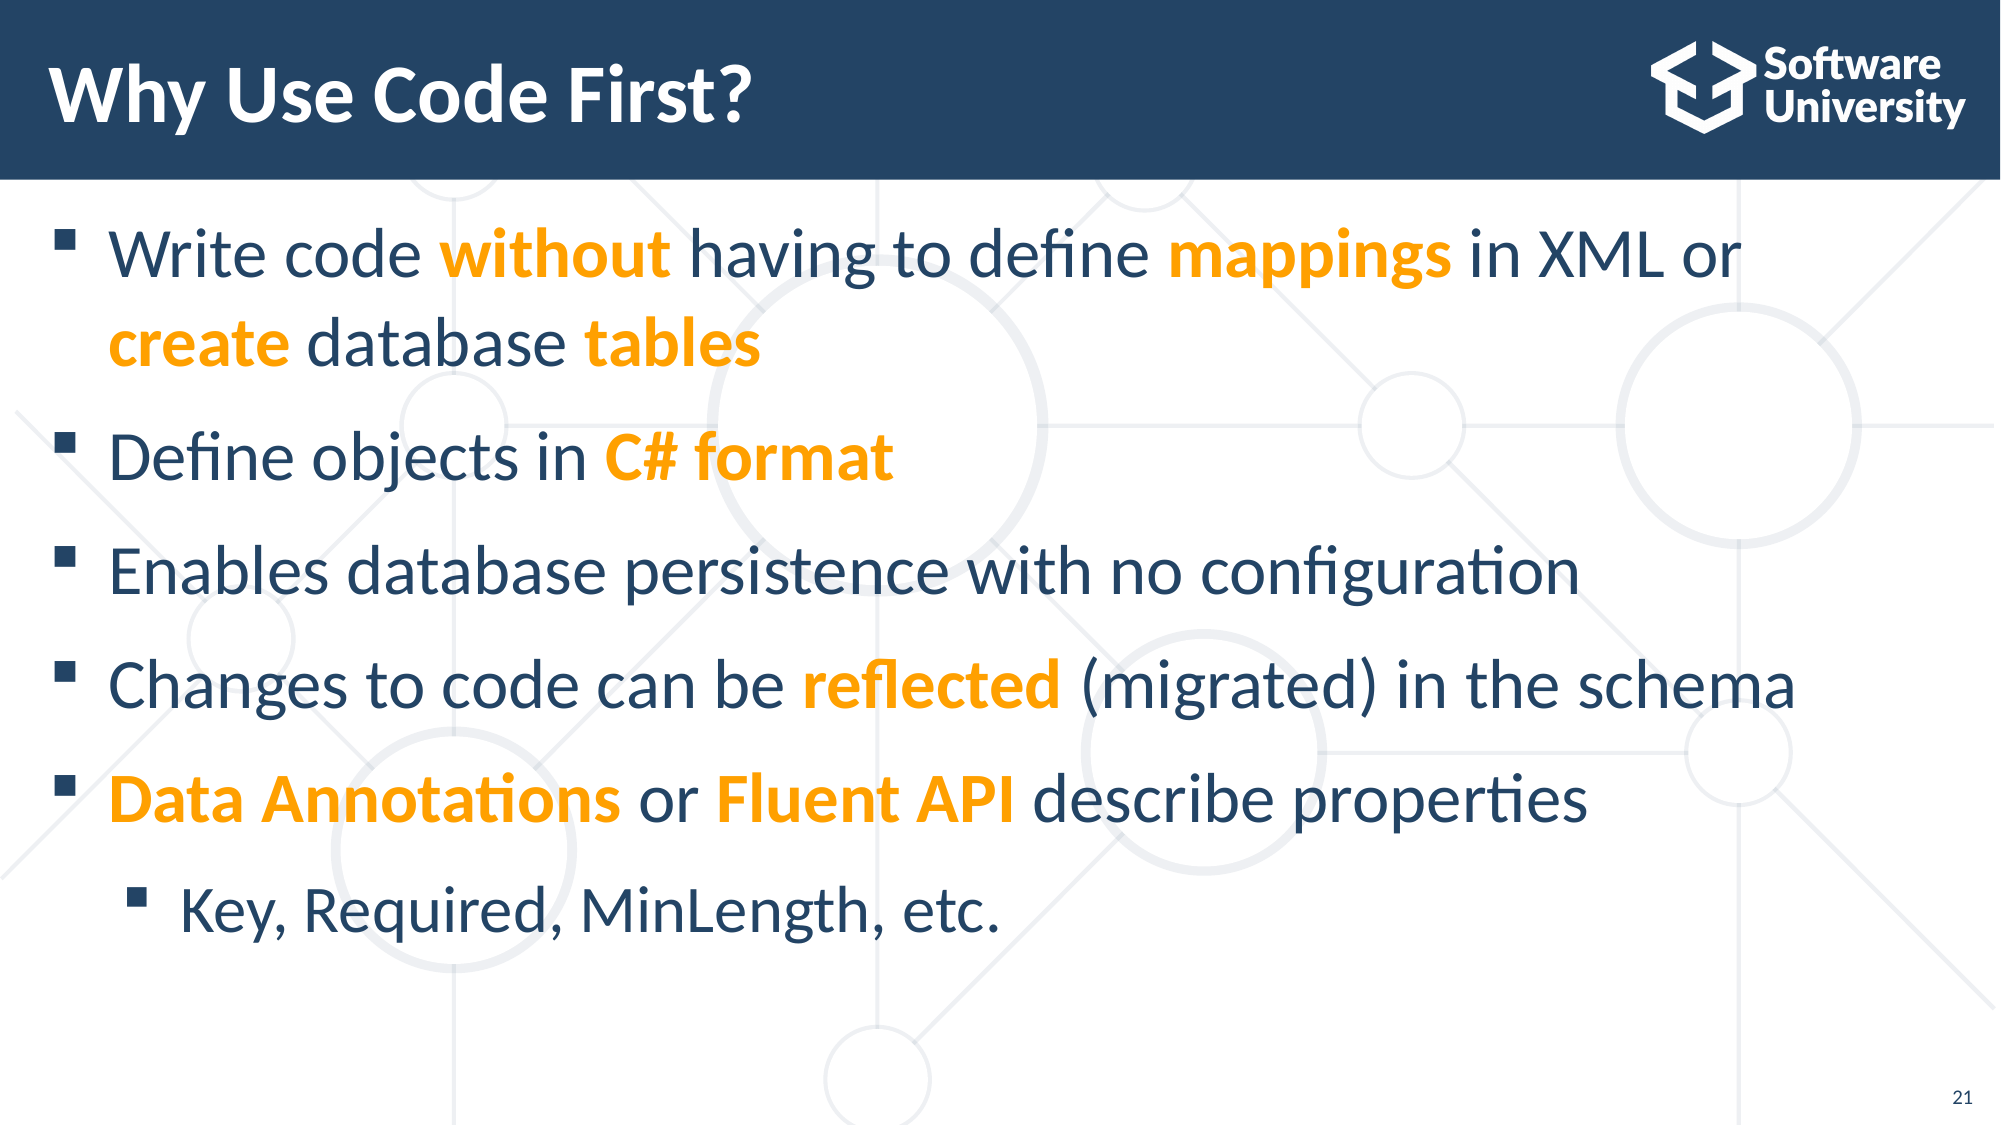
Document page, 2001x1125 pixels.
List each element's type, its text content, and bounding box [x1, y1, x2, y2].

picture [1651, 41, 1966, 134]
list Write code without having to define mappings in XML or create database tables Define objects in C# format Enables database persistence with no configuration Changes to code can be reflected (migrated) in the schema Data Annotations or Fluent API describe properties Key, Required, MinLength, etc. [31, 196, 1970, 1104]
title Why Use Code First? [31, 16, 1625, 162]
slide_number 21 [1927, 1067, 1989, 1117]
